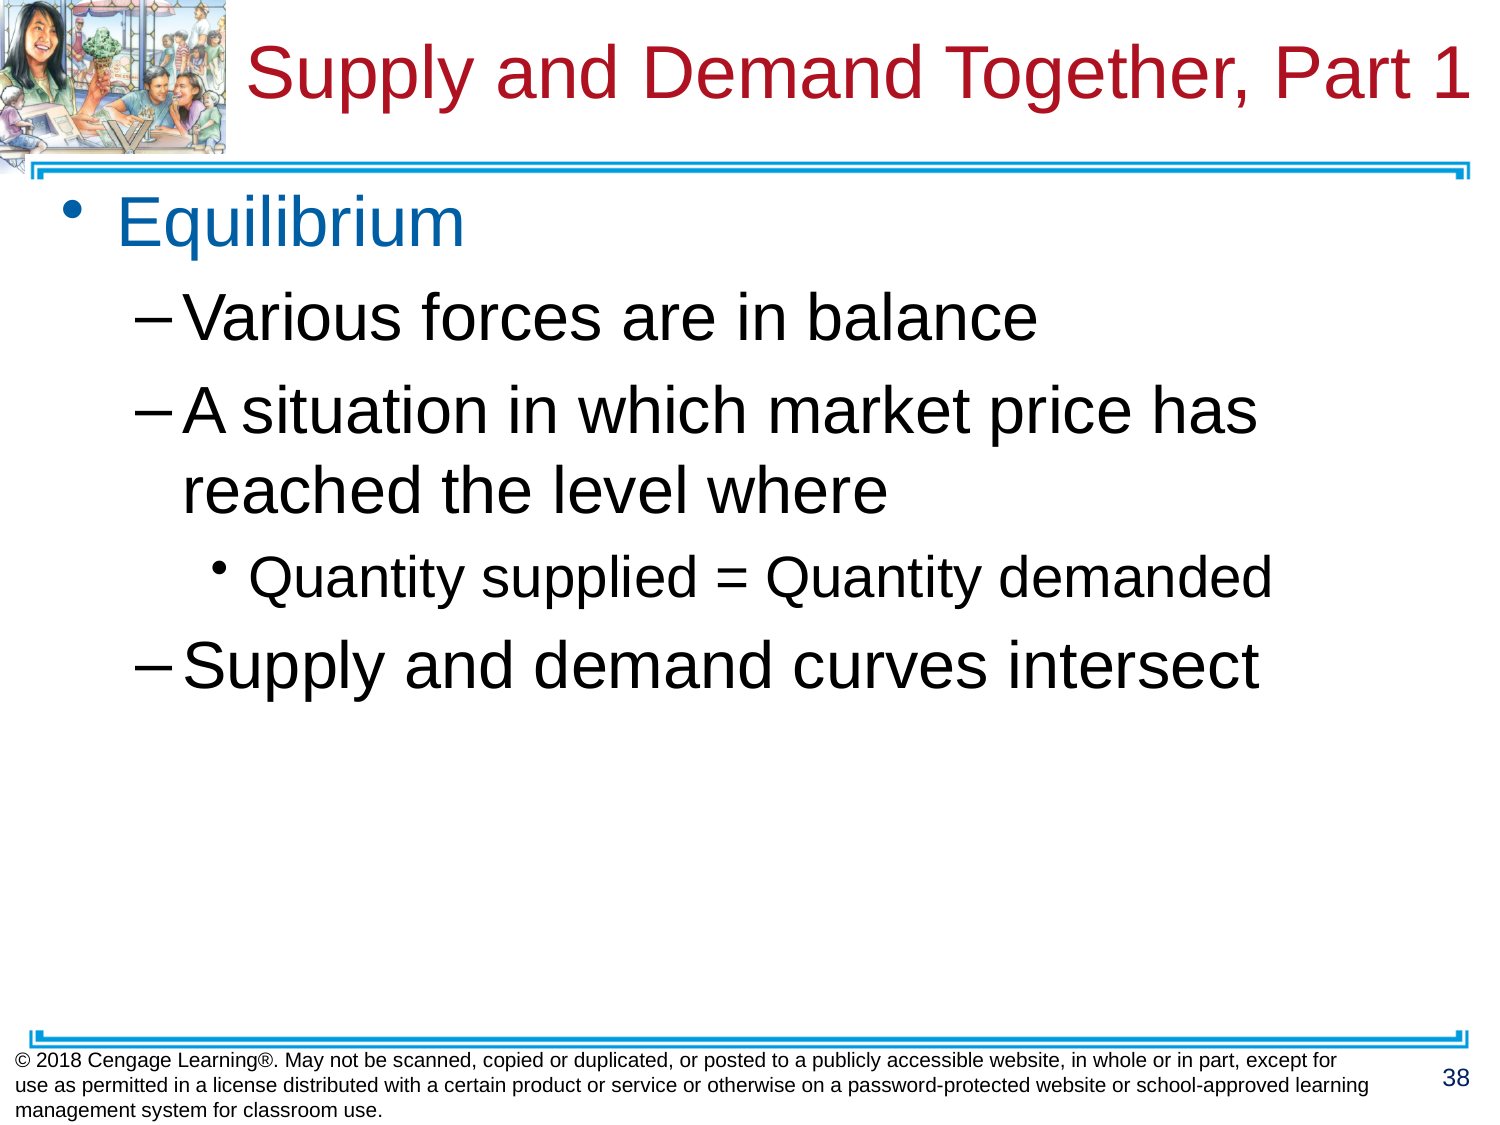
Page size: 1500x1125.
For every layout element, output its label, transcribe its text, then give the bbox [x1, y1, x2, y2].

footer © 2018 Cengage Learning®. May not be scanned, copied or duplicated, or posted to a publicly accessible website, in whole or in part, except for use as permitted in a license distributed with a certain product or service or otherwise on a password-protected website or school-approved learning management system for classroom use. [0, 1043, 1388, 1125]
picture [0, 0, 1475, 186]
slide_number 38 [1412, 1052, 1500, 1117]
list Equilibrium Various forces are in balance A situation in which market price has reached the level where Quantity supplied = Quantity demanded Supply and demand curves intersect [45, 168, 1455, 750]
picture [25, 1024, 1475, 1057]
title Supply and Demand Together, Part 1 [219, 16, 1500, 158]
